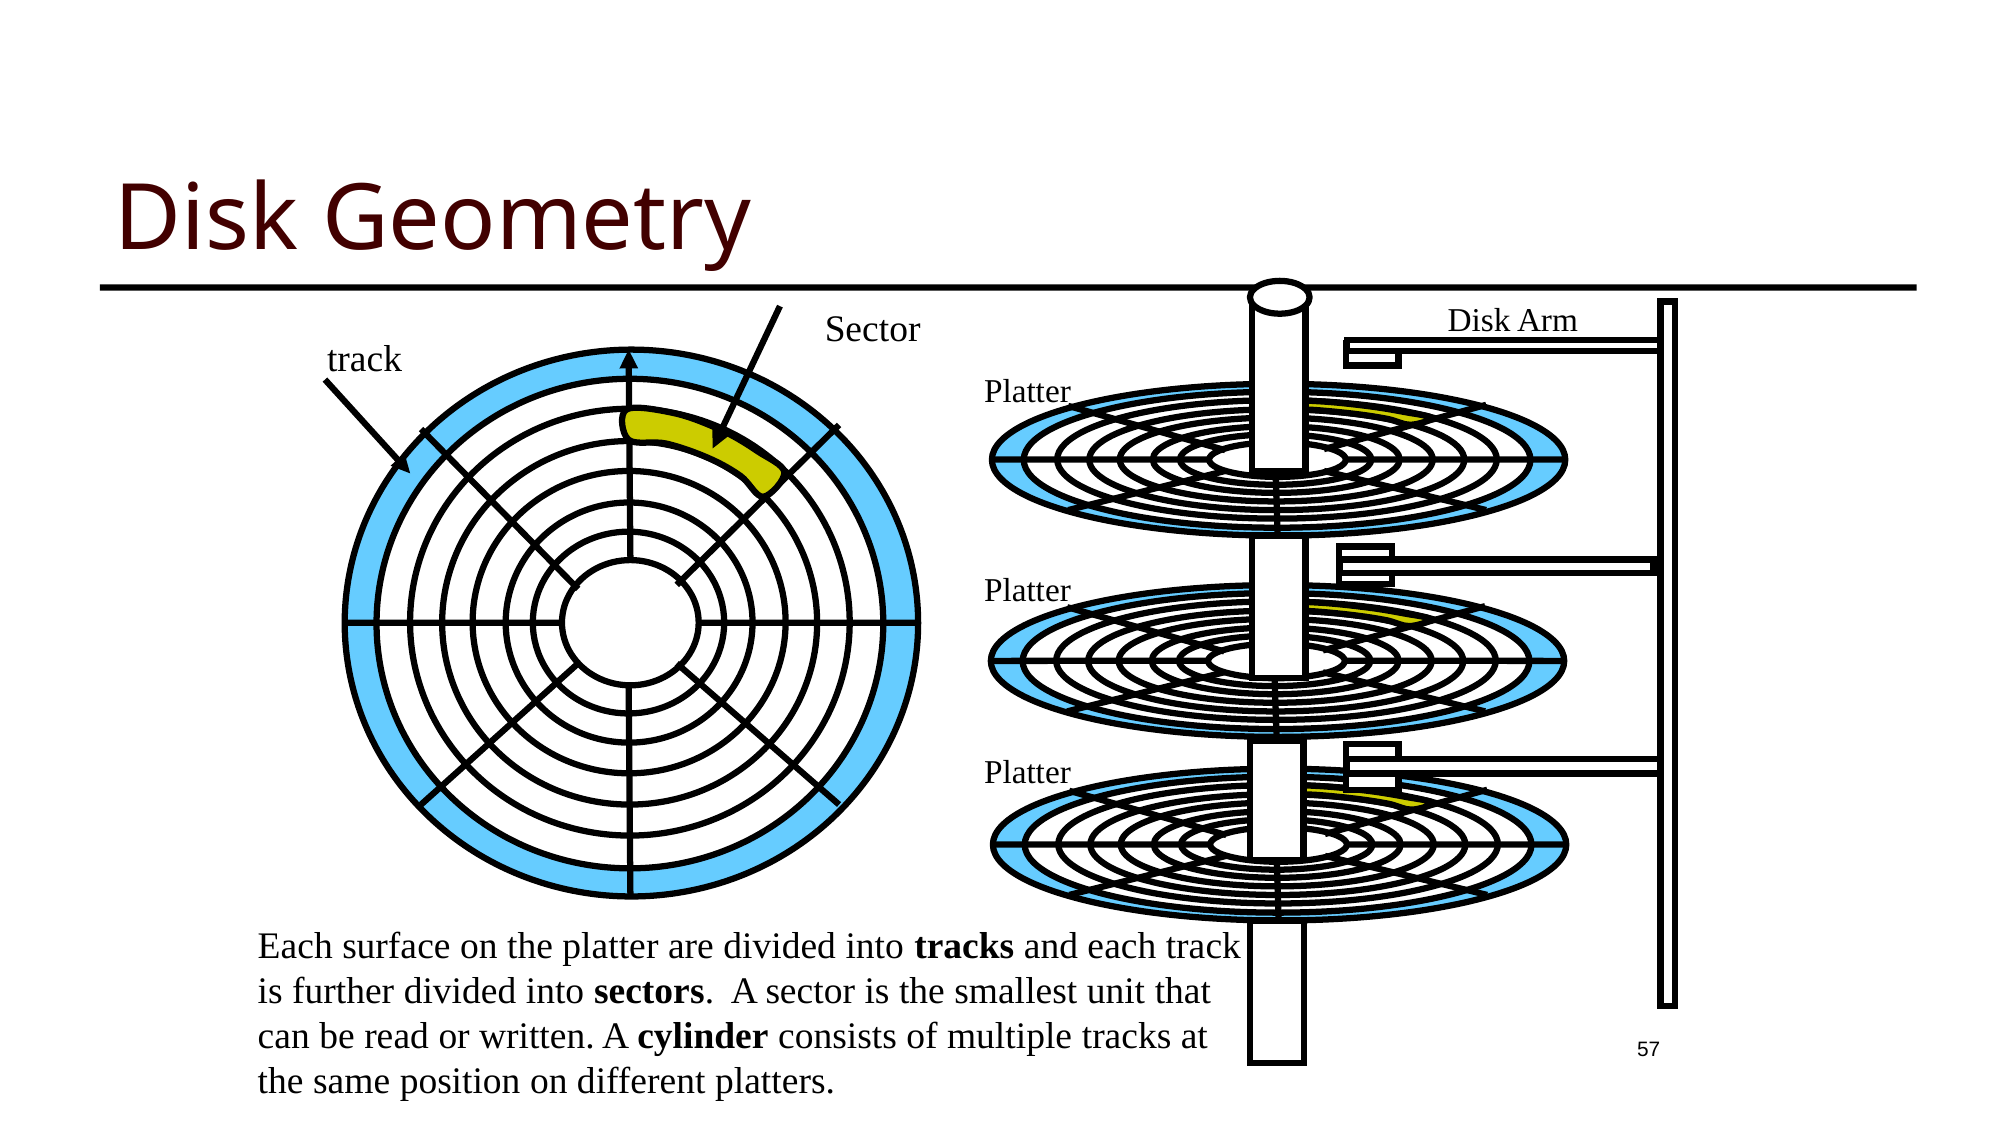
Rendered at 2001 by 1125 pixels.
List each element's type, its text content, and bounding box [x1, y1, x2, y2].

text_box Platter [969, 362, 1086, 417]
text_box [1304, 785, 1433, 810]
text_box [1181, 845, 1276, 870]
text_box Disk Arm [1432, 291, 1594, 346]
text_box [1276, 460, 1372, 485]
text_box [1152, 460, 1276, 493]
text_box [1208, 644, 1252, 678]
text_box Sector [785, 296, 960, 357]
text_box [1058, 845, 1498, 904]
text_box [1153, 845, 1277, 878]
text_box [1277, 845, 1373, 870]
text_box [630, 442, 818, 622]
text_box [1306, 611, 1464, 660]
text_box [1151, 628, 1252, 660]
text_box [1210, 828, 1347, 862]
slide_number 57 [1362, 1028, 1676, 1104]
text_box [1252, 305, 1306, 471]
text_box [1086, 384, 1252, 414]
title Disk Geometry [99, 87, 1901, 276]
text_box [1278, 460, 1566, 536]
text_box [1090, 794, 1249, 844]
text_box [630, 623, 818, 805]
text_box [622, 407, 785, 497]
text_box [1056, 601, 1252, 660]
text_box [1306, 628, 1399, 660]
text_box [1306, 636, 1371, 660]
text_box [1345, 744, 1399, 790]
text_box [442, 441, 629, 622]
text_box [1340, 559, 1654, 573]
text_box [1023, 392, 1252, 459]
text_box [1181, 820, 1249, 844]
text_box [1119, 460, 1276, 502]
text_box [1179, 636, 1252, 660]
text_box [630, 623, 850, 836]
text_box [1178, 661, 1274, 687]
text_box [1276, 661, 1496, 720]
text_box [1120, 845, 1277, 887]
text_box [472, 470, 629, 622]
text_box [1277, 460, 1465, 511]
text_box [1279, 845, 1567, 921]
text_box [1120, 803, 1249, 844]
text_box [1278, 845, 1401, 878]
text_box [629, 623, 725, 714]
text_box [1306, 410, 1465, 459]
text_box [1279, 845, 1532, 913]
text_box [1023, 460, 1277, 528]
text_box [1056, 661, 1275, 720]
text_box [1024, 845, 1278, 913]
text_box [1306, 435, 1372, 459]
text_box [1180, 435, 1252, 459]
text_box [1304, 777, 1345, 787]
text_box [631, 531, 725, 622]
text_box [1306, 418, 1433, 459]
text_box [1249, 280, 1310, 314]
text_box [631, 623, 919, 897]
text_box [630, 623, 786, 774]
text_box [344, 349, 628, 622]
text_box [1346, 340, 1661, 351]
text_box [532, 623, 628, 714]
text_box [630, 378, 735, 427]
text_box [1306, 619, 1432, 660]
text_box [1304, 811, 1401, 844]
text_box [1278, 460, 1531, 528]
text_box [376, 623, 884, 869]
text_box [1345, 343, 1399, 366]
text_box [630, 470, 786, 622]
text_box [1262, 920, 1304, 1064]
text_box [766, 469, 850, 622]
text_box [1151, 661, 1399, 695]
text_box [1057, 400, 1252, 459]
text_box [1252, 535, 1306, 679]
text_box [1088, 661, 1275, 712]
text_box [1304, 795, 1466, 844]
text_box [1346, 759, 1661, 774]
text_box [992, 845, 1243, 913]
text_box [1278, 845, 1466, 895]
text_box [344, 623, 630, 897]
text_box [1152, 426, 1252, 459]
text_box [505, 623, 753, 743]
text_box [1024, 777, 1249, 844]
text_box [1057, 460, 1497, 519]
text_box [723, 401, 884, 622]
text_box [1399, 775, 1567, 844]
text_box [1118, 619, 1252, 660]
text_box [990, 661, 1276, 737]
text_box [991, 460, 1277, 536]
text_box [1275, 661, 1371, 687]
text_box [991, 417, 1077, 459]
text_box [990, 616, 1083, 660]
text_box [442, 623, 629, 805]
text_box [1306, 601, 1431, 627]
text_box [410, 623, 629, 836]
text_box [622, 349, 635, 408]
text_box [1276, 661, 1432, 703]
text_box [1276, 661, 1464, 712]
text_box [1022, 661, 1276, 730]
text_box [1086, 585, 1252, 615]
text_box [324, 379, 411, 474]
text_box [1278, 845, 1434, 887]
text_box [376, 378, 629, 622]
text_box [1153, 812, 1249, 844]
text_box [1088, 611, 1252, 660]
text_box [1306, 392, 1531, 459]
text_box [1119, 418, 1252, 459]
text_box [1277, 661, 1565, 737]
text_box [992, 769, 1249, 844]
text_box [472, 623, 629, 774]
text_box [1058, 785, 1249, 844]
text_box Platter [969, 742, 1086, 798]
text_box [561, 560, 699, 686]
text_box [1209, 443, 1346, 477]
text_box [1118, 661, 1275, 703]
text_box [1277, 460, 1400, 493]
text_box [629, 349, 748, 400]
text_box [1304, 820, 1373, 844]
text_box track [273, 326, 456, 387]
text_box [505, 502, 630, 622]
text_box [736, 373, 919, 622]
text_box [1304, 768, 1345, 779]
text_box [1306, 400, 1432, 425]
text_box [1306, 384, 1566, 459]
text_box [1249, 740, 1304, 860]
text_box [1180, 460, 1275, 485]
text_box [1417, 417, 1497, 459]
text_box [631, 502, 753, 622]
text_box [1277, 460, 1433, 502]
text_box [1090, 845, 1277, 895]
text_box [1375, 784, 1532, 844]
text_box [1022, 593, 1252, 660]
text_box [1306, 645, 1345, 677]
text_box [1306, 585, 1565, 660]
text_box [1262, 913, 1278, 920]
text_box [1089, 409, 1252, 459]
text_box [532, 531, 630, 622]
text_box [410, 408, 629, 622]
text_box [1089, 460, 1276, 511]
text_box [1277, 661, 1530, 730]
text_box [1304, 803, 1434, 844]
text_box [1339, 546, 1392, 584]
text_box [1415, 618, 1496, 660]
text_box Each surface on the platter are divided into tracks and each track is further divided into sectors. A sector is the smallest unit that can be read or written. A cylinder consists of multiple tracks at the same position on different platters. [242, 913, 1262, 1109]
text_box [712, 306, 781, 449]
text_box [1306, 427, 1400, 459]
text_box [1306, 593, 1530, 660]
text_box [1660, 301, 1675, 1006]
text_box Platter [969, 561, 1086, 616]
text_box [1417, 801, 1498, 844]
